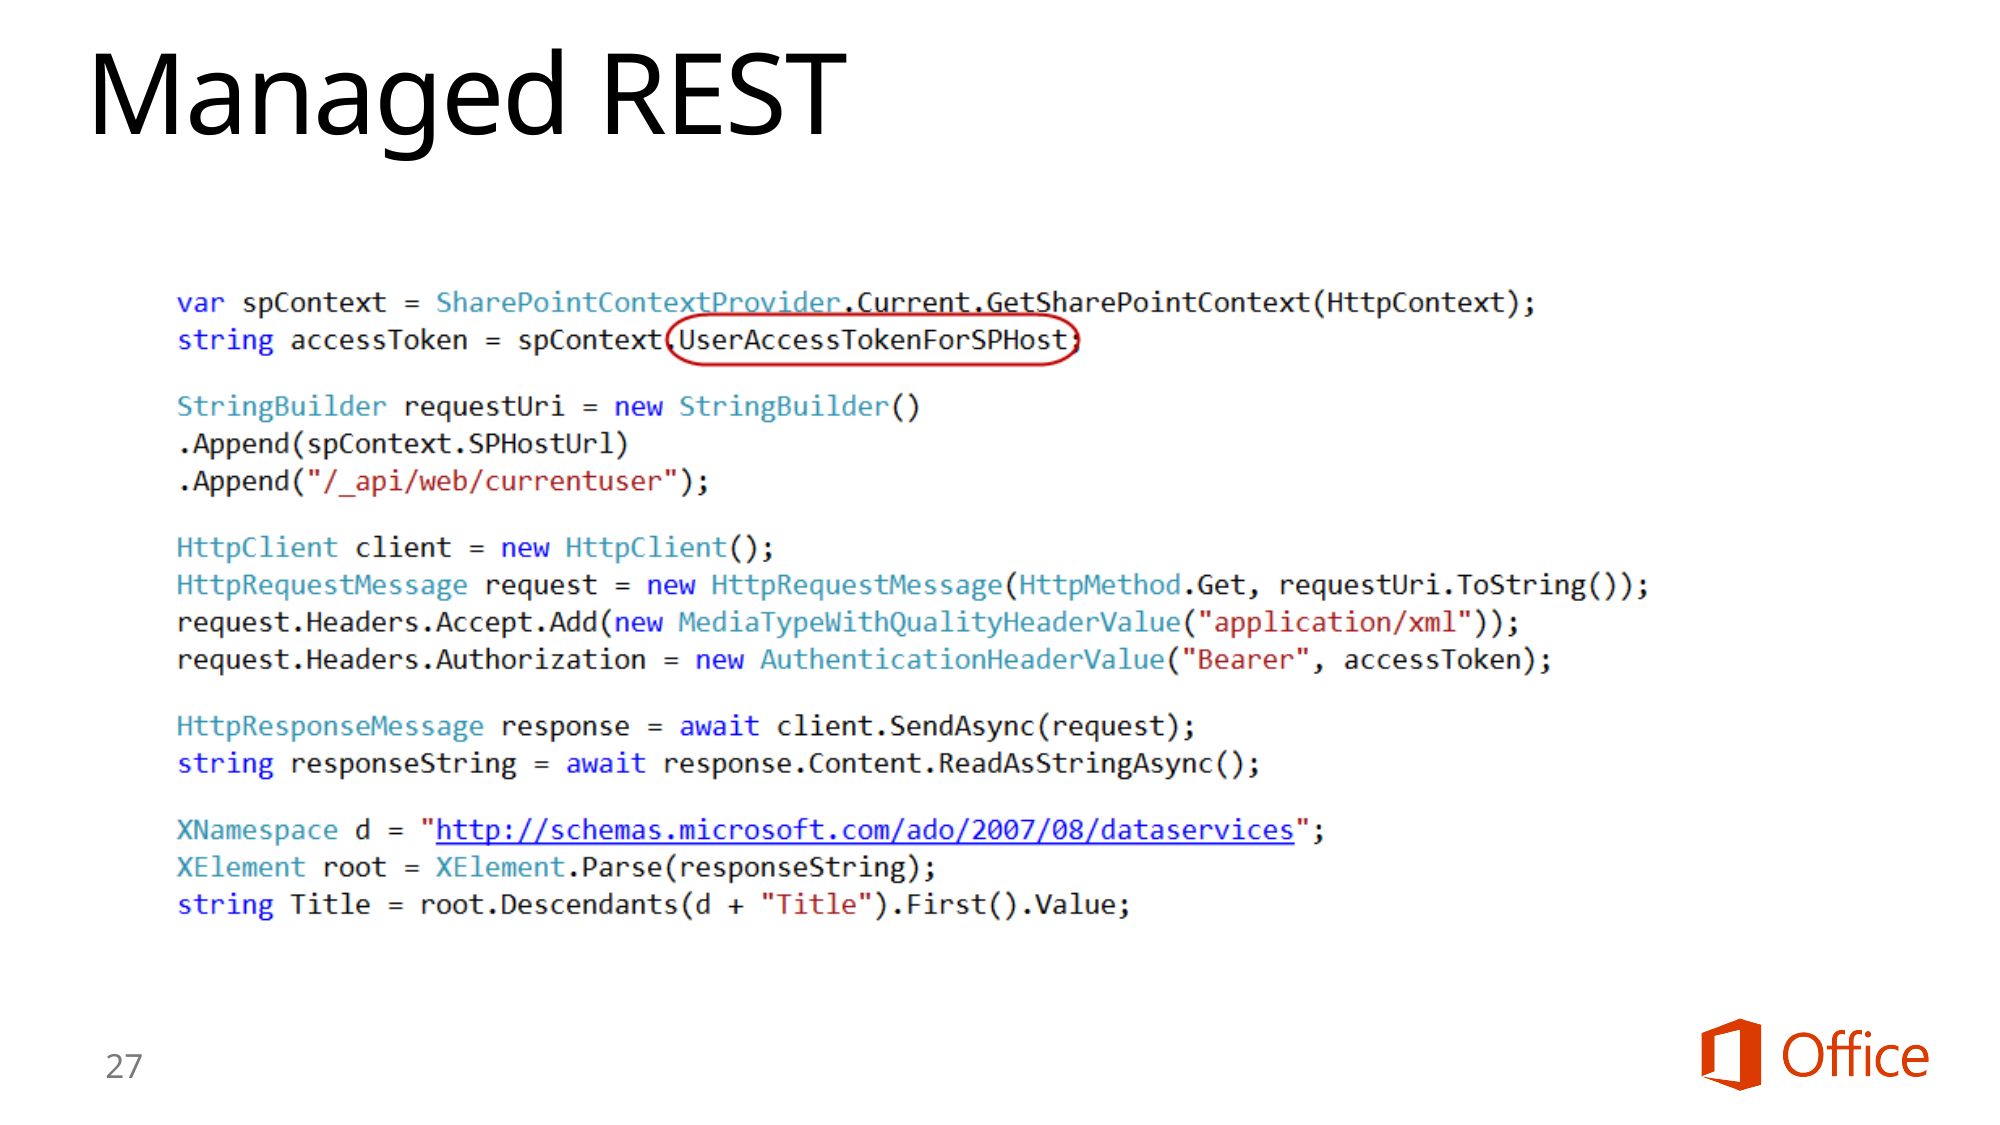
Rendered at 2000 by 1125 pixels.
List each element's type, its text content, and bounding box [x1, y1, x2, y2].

title Managed REST [85, 37, 1914, 161]
picture [150, 270, 1766, 932]
slide_number 27 [85, 1049, 178, 1086]
picture [1670, 987, 1960, 1122]
